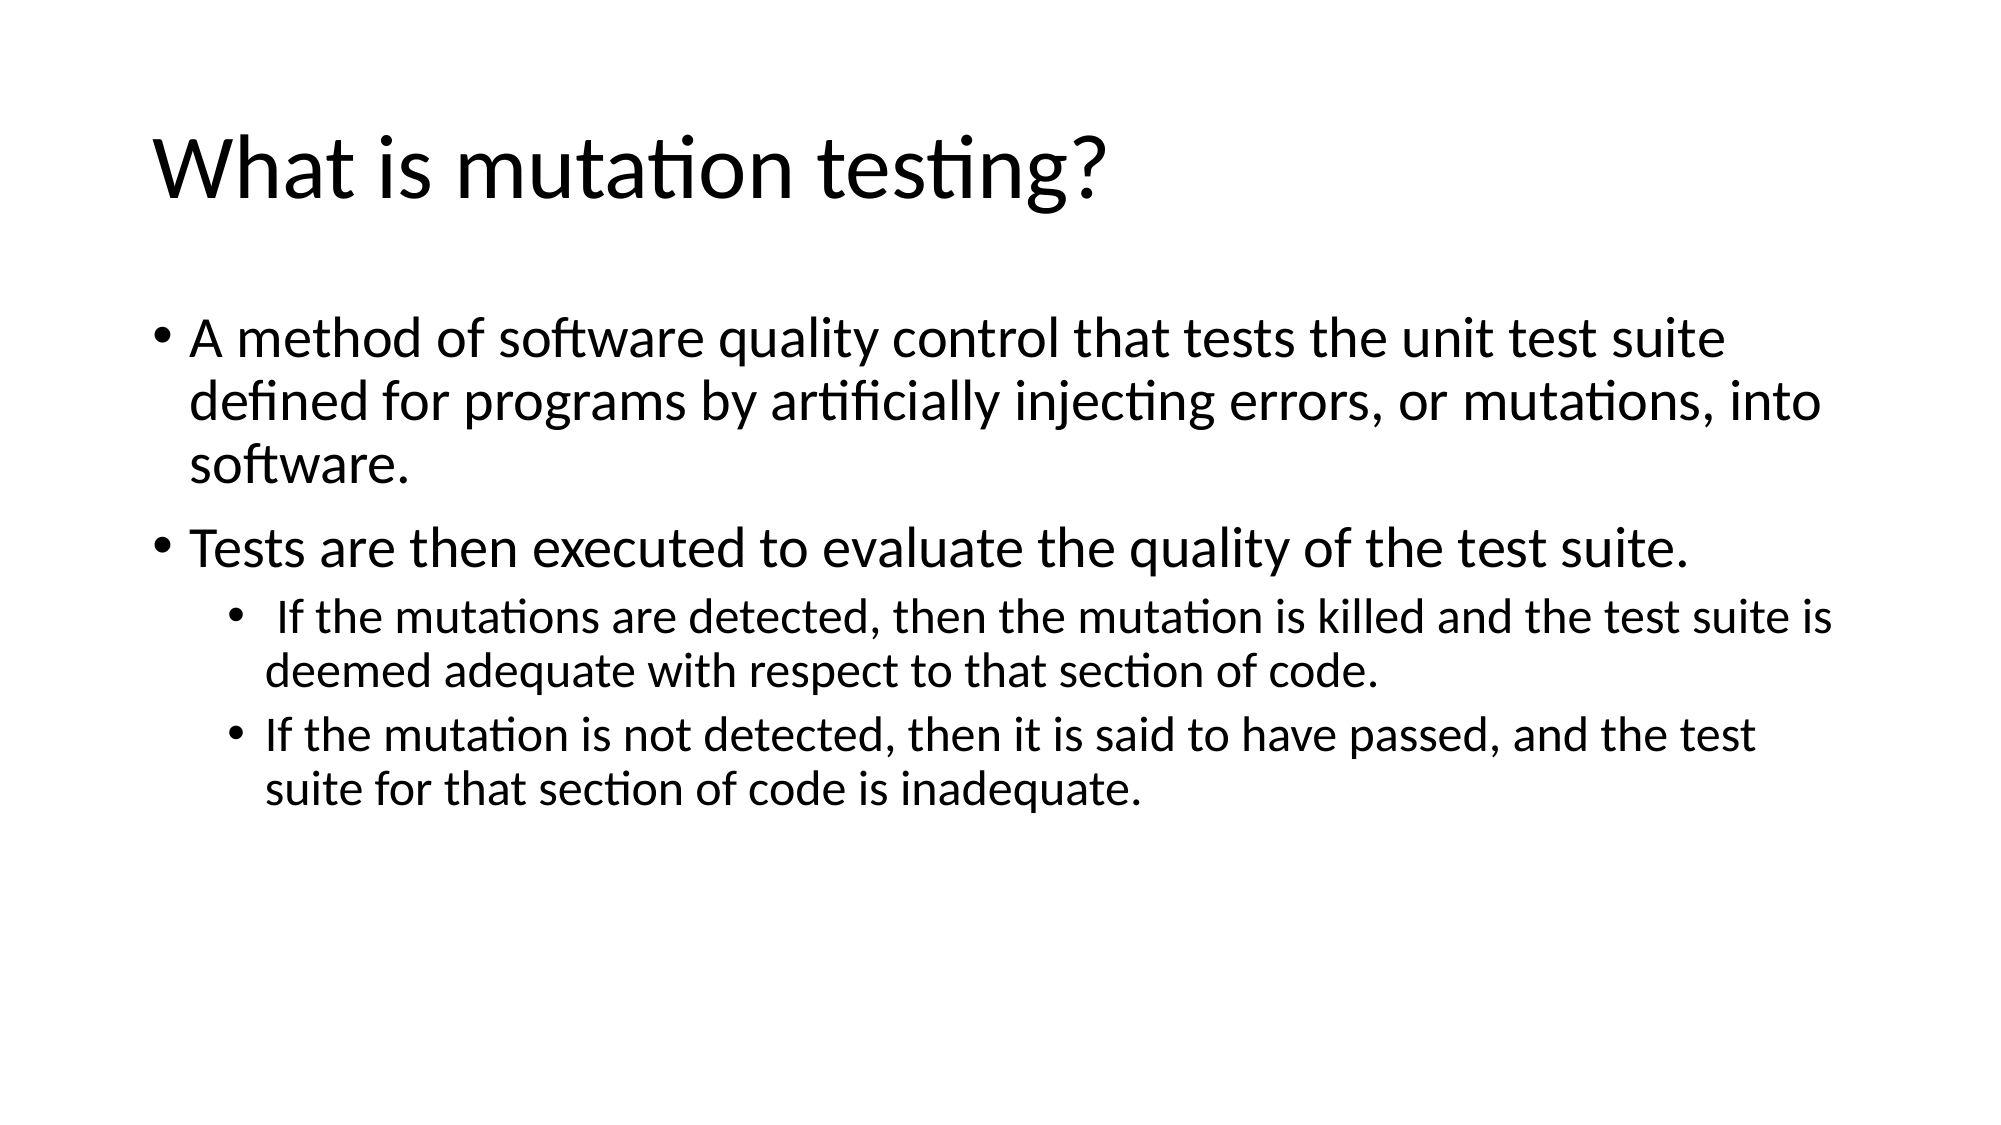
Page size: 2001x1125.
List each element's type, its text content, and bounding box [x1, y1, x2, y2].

title What is mutation testing? [137, 59, 1863, 278]
list A method of software quality control that tests the unit test suite defined for programs by artificially injecting errors, or mutations, into software. Tests are then executed to evaluate the quality of the test suite. If the mutations are detected, then the mutation is killed and the test suite is deemed adequate with respect to that section of code. If the mutation is not detected, then it is said to have passed, and the test suite for that section of code is inadequate. [137, 299, 1863, 1014]
